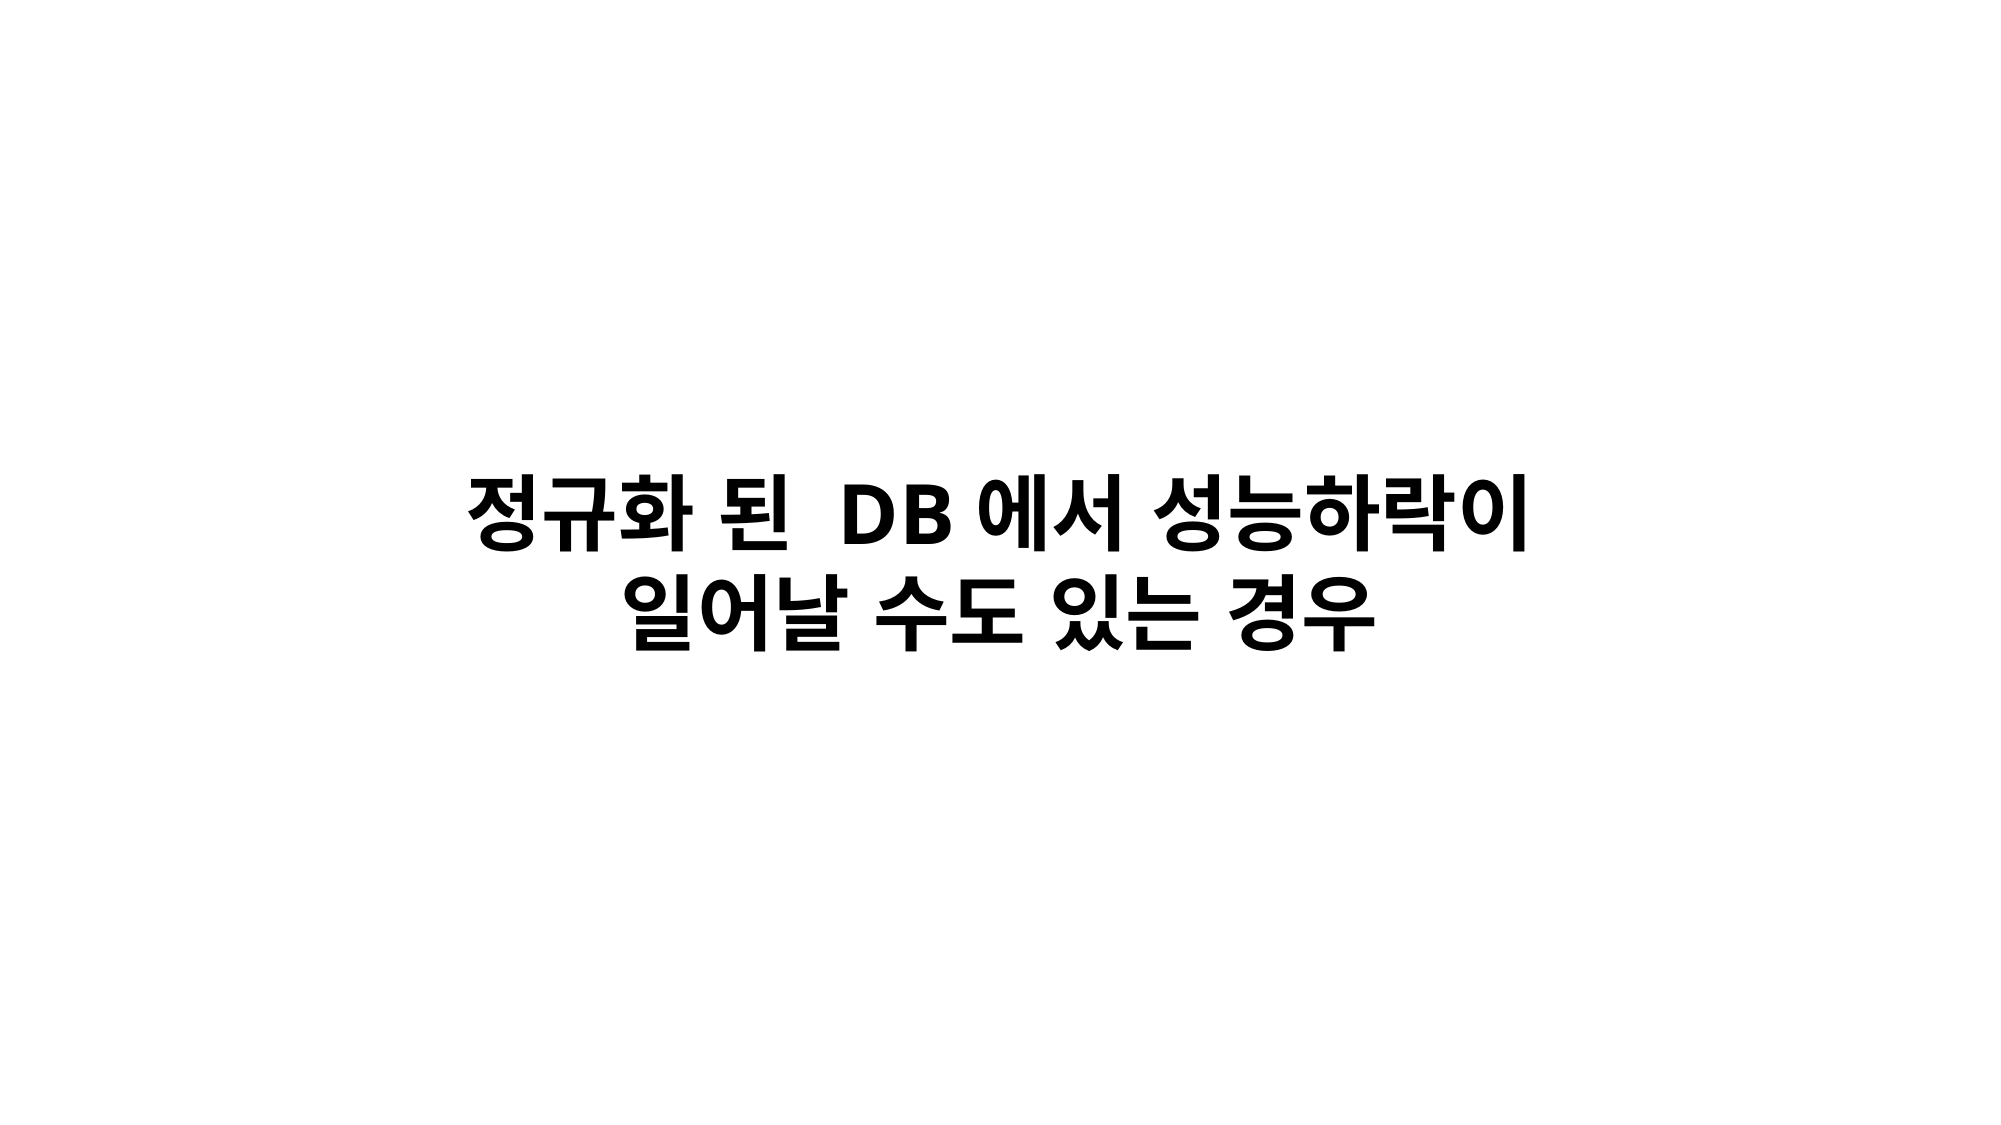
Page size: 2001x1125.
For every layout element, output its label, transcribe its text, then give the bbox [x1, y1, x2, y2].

text_box 정규화 된 DB에서 성능하락이 일어날 수도 있는 경우 [377, 453, 1623, 669]
